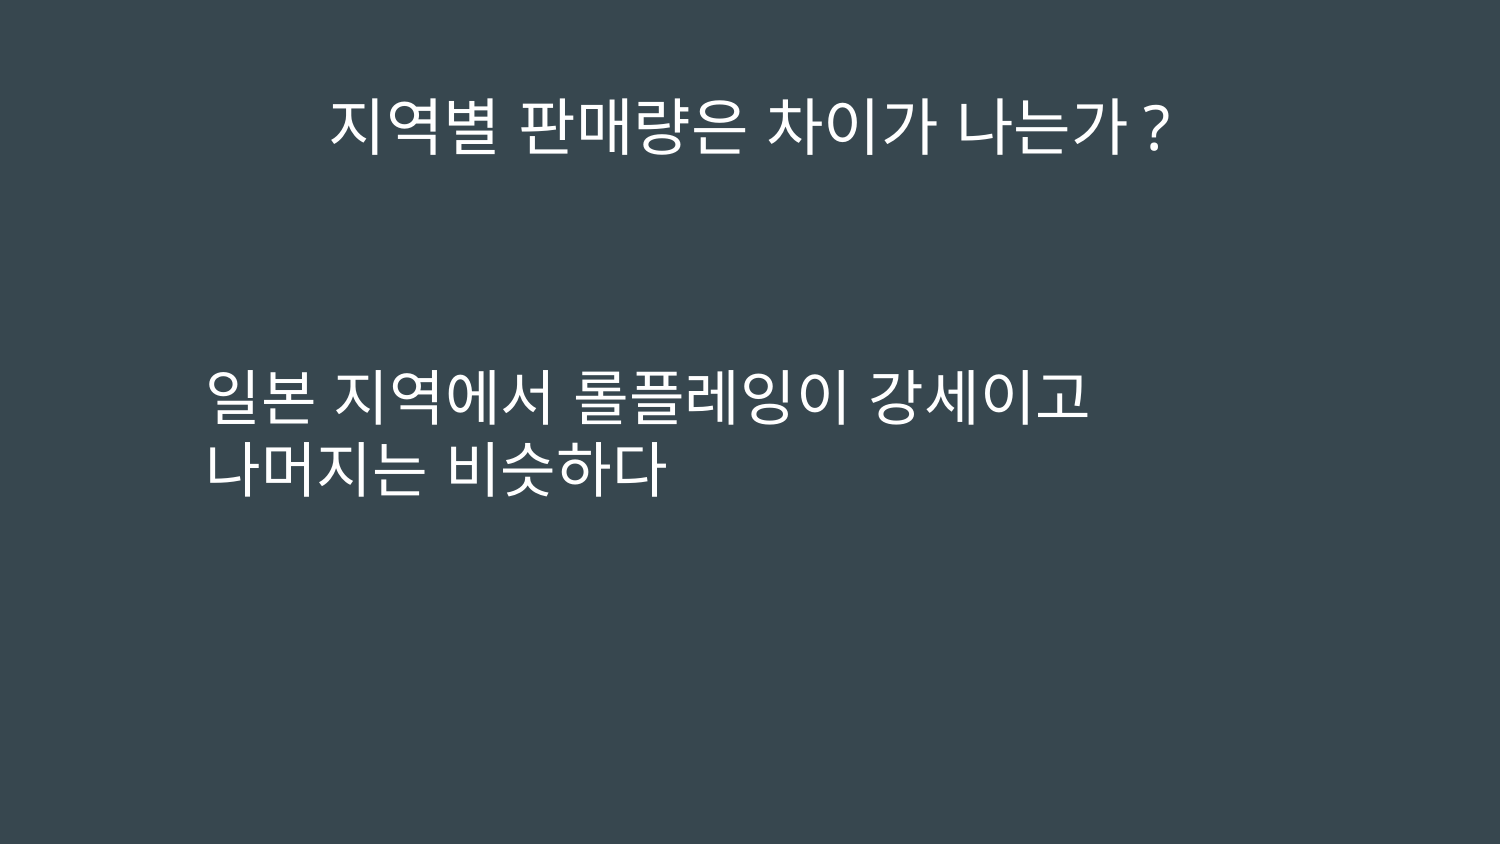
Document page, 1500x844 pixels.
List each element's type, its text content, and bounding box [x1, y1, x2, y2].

text_box 일본 지역에서 롤플레잉이 강세이고 나머지는 비슷하다 [190, 344, 1259, 520]
title 지역별 판매량은 차이가 나는가? [51, 72, 1449, 167]
